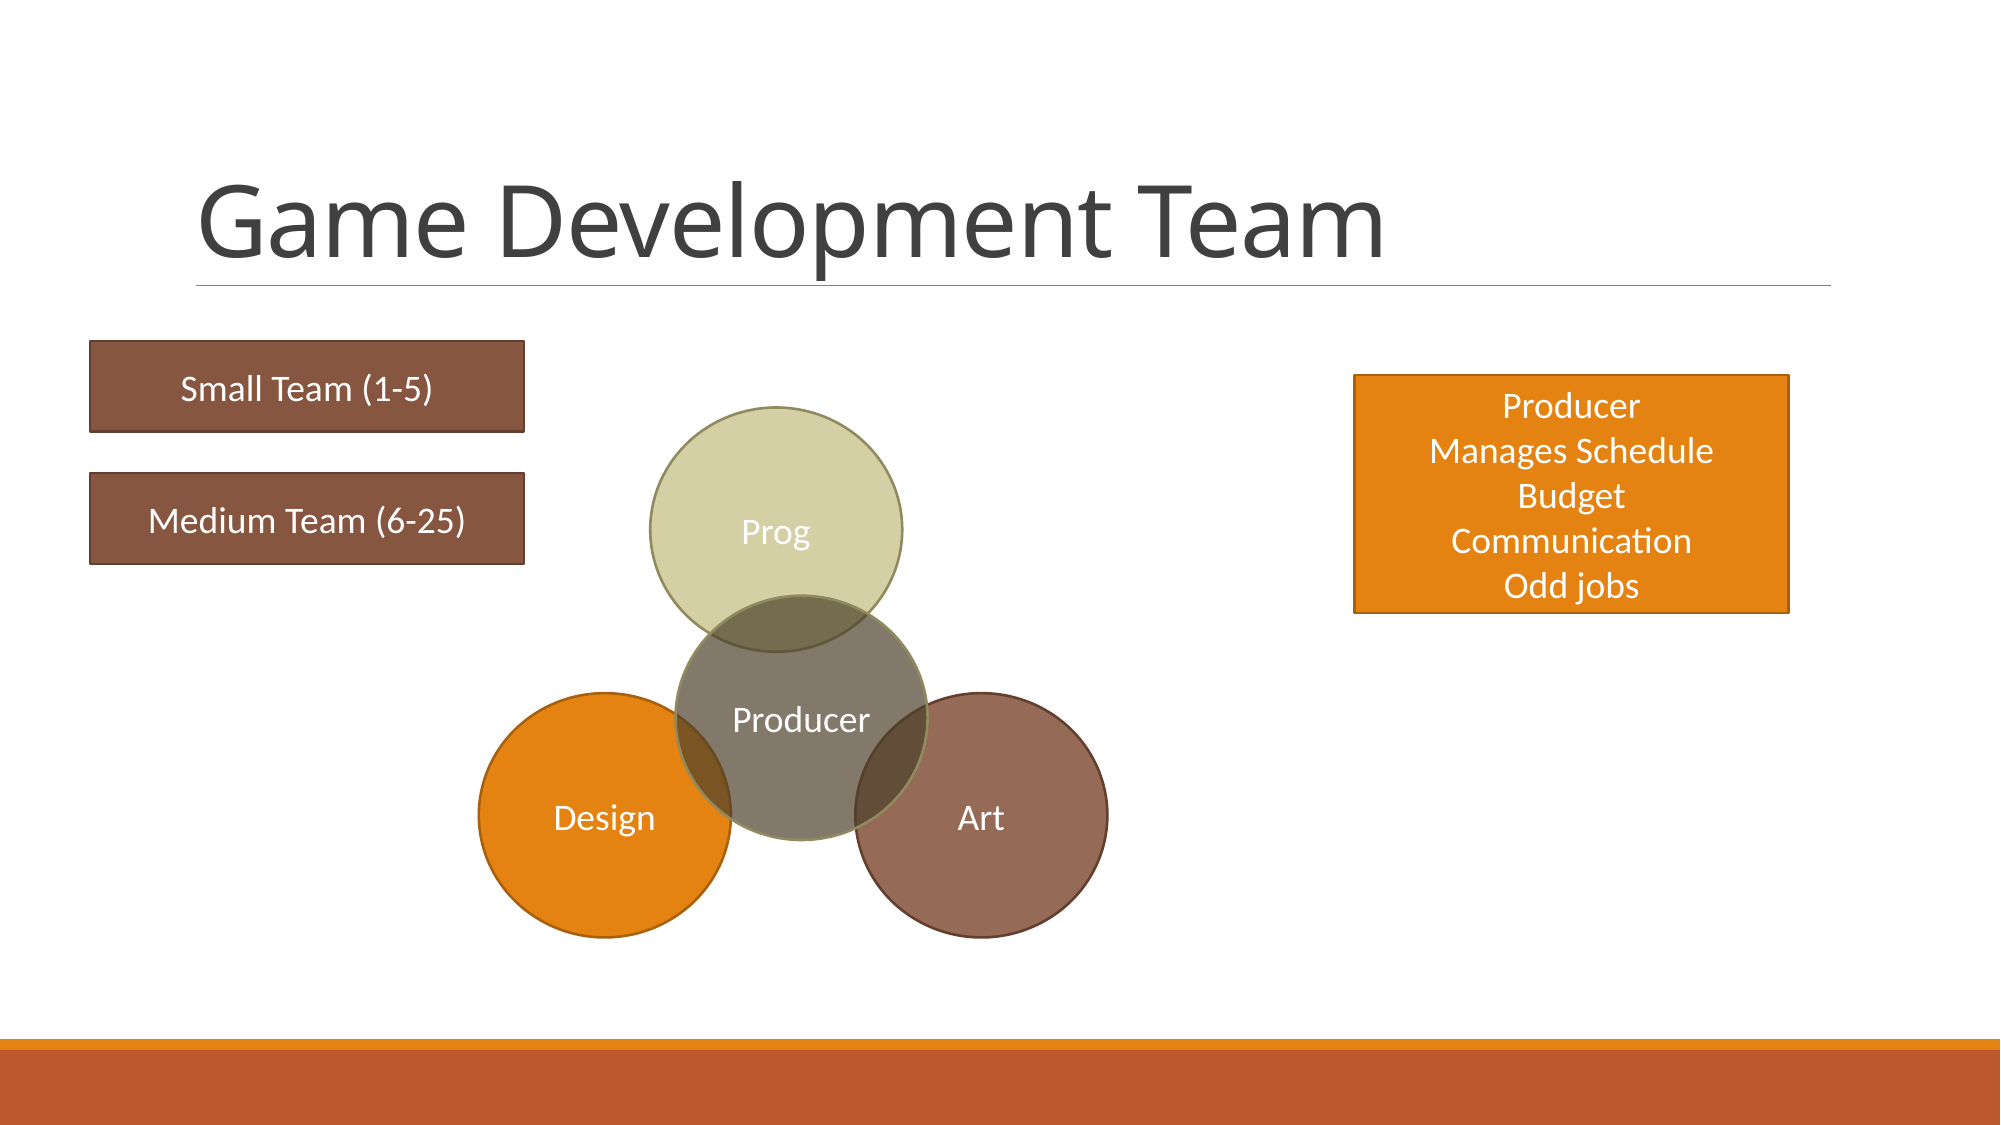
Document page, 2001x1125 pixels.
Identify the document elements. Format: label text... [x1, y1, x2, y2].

title Game Development Team [180, 47, 1830, 285]
text_box Art [855, 691, 1109, 939]
text_box Prog [648, 406, 904, 634]
text_box Small Team (1-5) [89, 340, 525, 433]
text_box Producer Manages Schedule Budget Communication Odd jobs [1353, 374, 1790, 614]
text_box Medium Team (6-25) [89, 472, 525, 565]
text_box Producer [674, 594, 929, 842]
text_box Design [477, 691, 732, 939]
